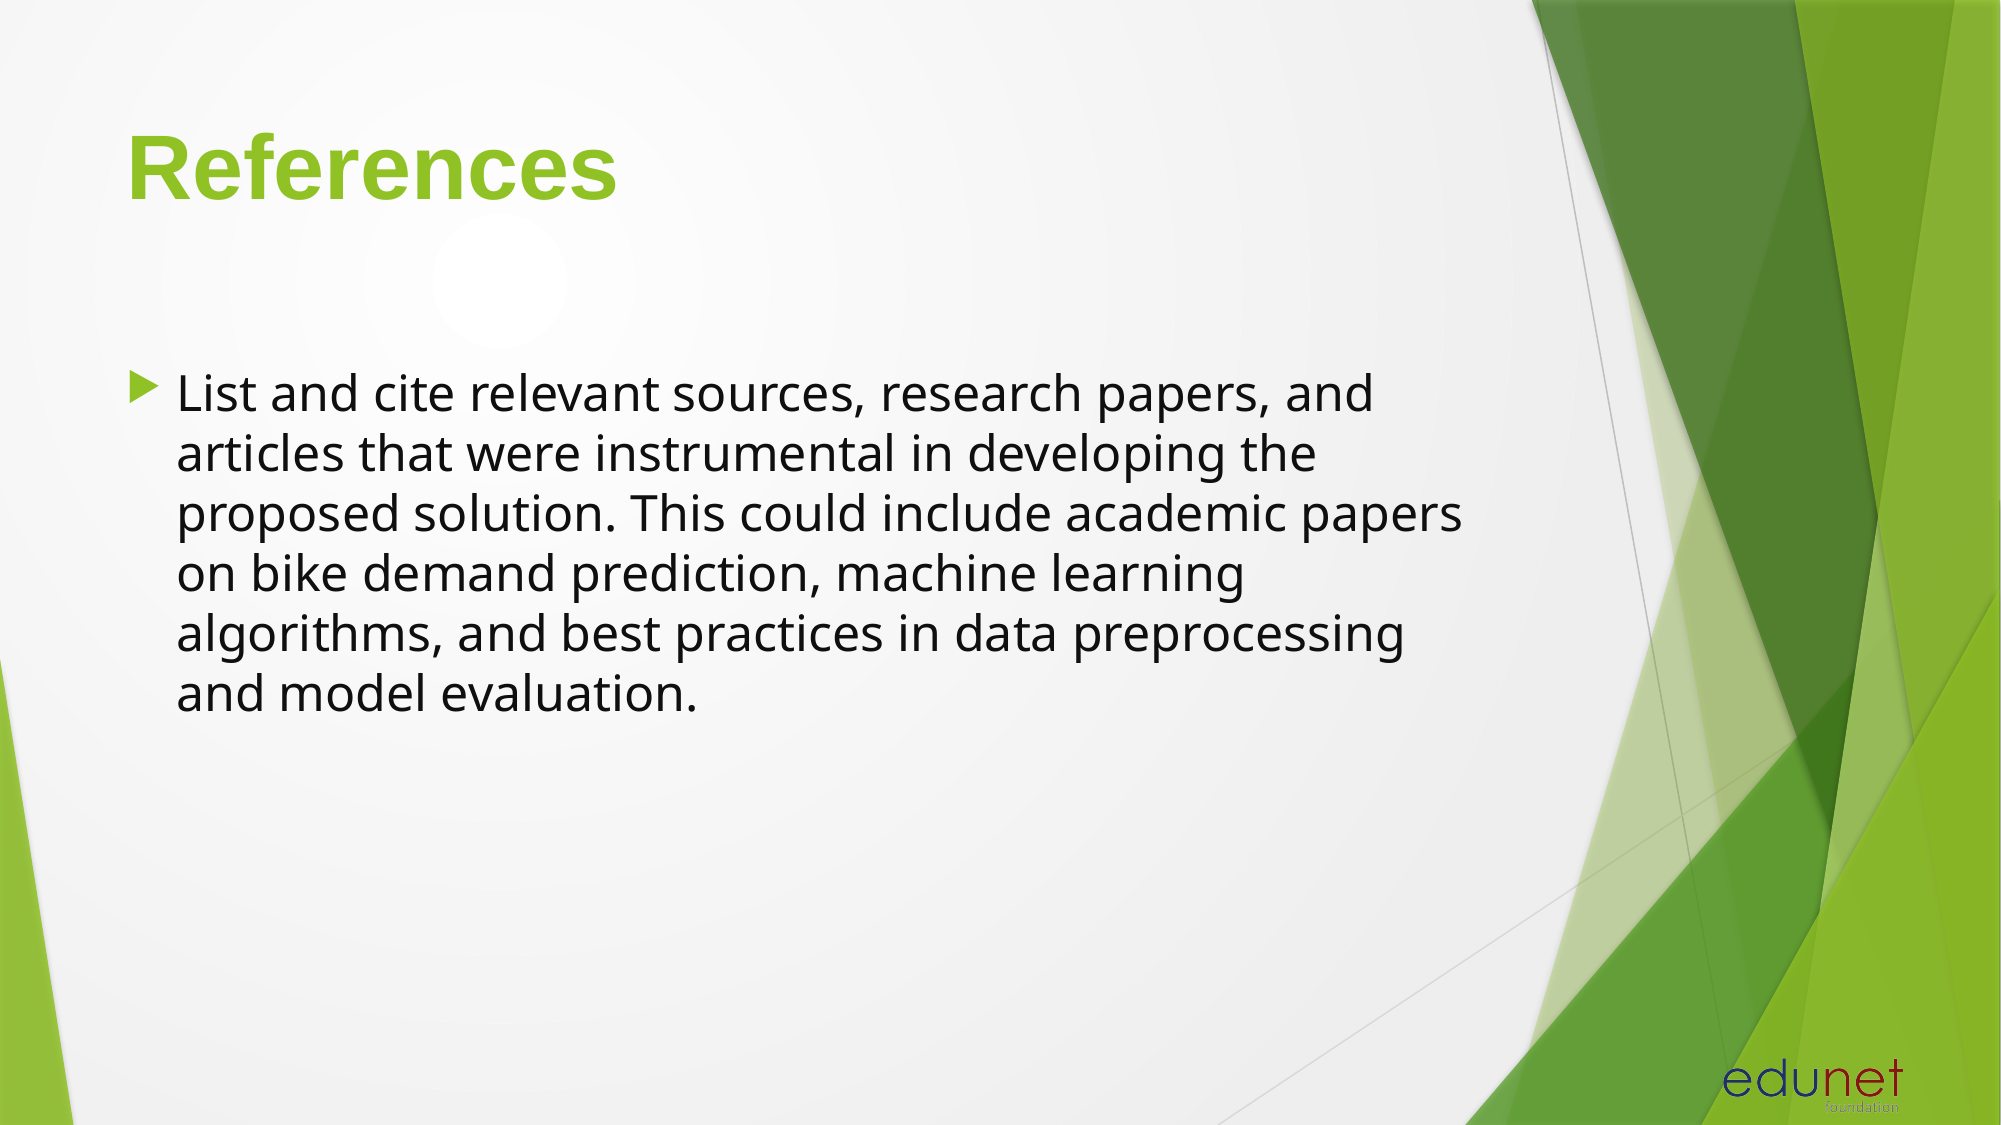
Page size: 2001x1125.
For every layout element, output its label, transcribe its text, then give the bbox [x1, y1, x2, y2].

title References [111, 99, 1522, 317]
picture [1719, 1056, 1905, 1116]
list List and cite relevant sources, research papers, and articles that were instrumental in developing the proposed solution. This could include academic papers on bike demand prediction, machine learning algorithms, and best practices in data preprocessing and model evaluation. [111, 354, 1522, 992]
